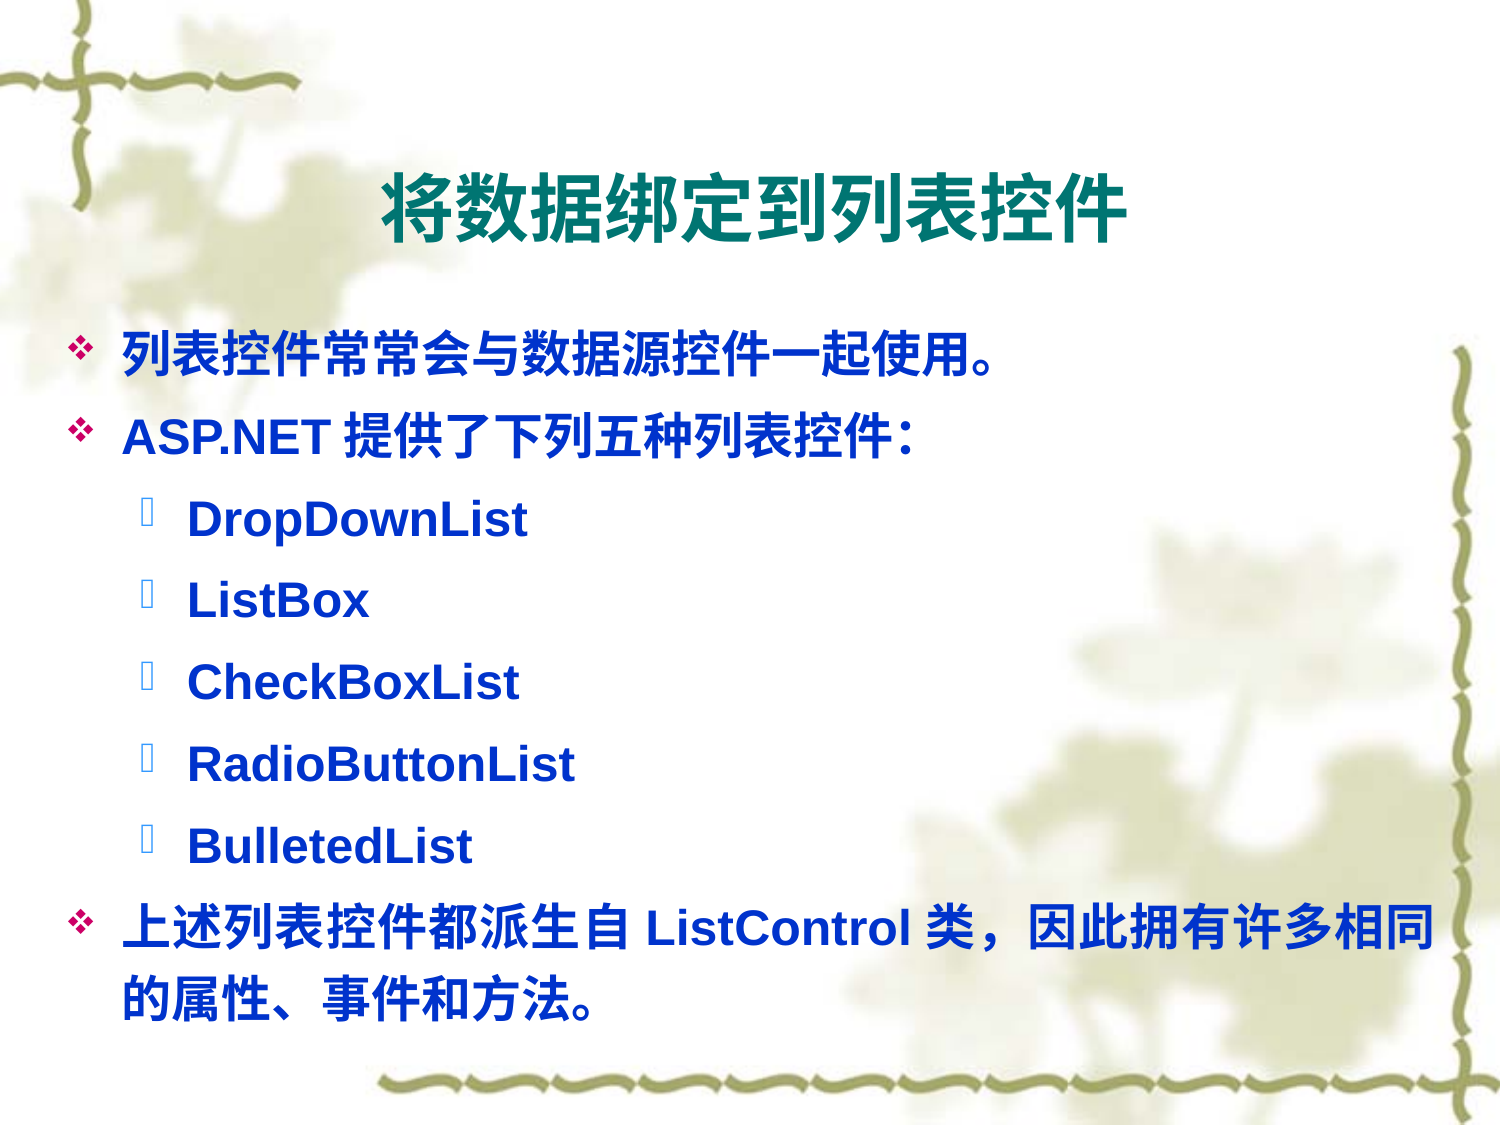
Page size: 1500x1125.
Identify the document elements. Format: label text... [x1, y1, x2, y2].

list 列表控件常常会与数据源控件一起使用。 ASP.NET提供了下列五种列表控件： DropDownList ListBox CheckBoxList RadioButtonList BulletedList 上述列表控件都派生自ListControl类，因此拥有许多相同的属性、事件和方法。 [49, 302, 1452, 1048]
picture [0, 0, 1500, 1125]
title 将数据绑定到列表控件 [49, 112, 1460, 301]
